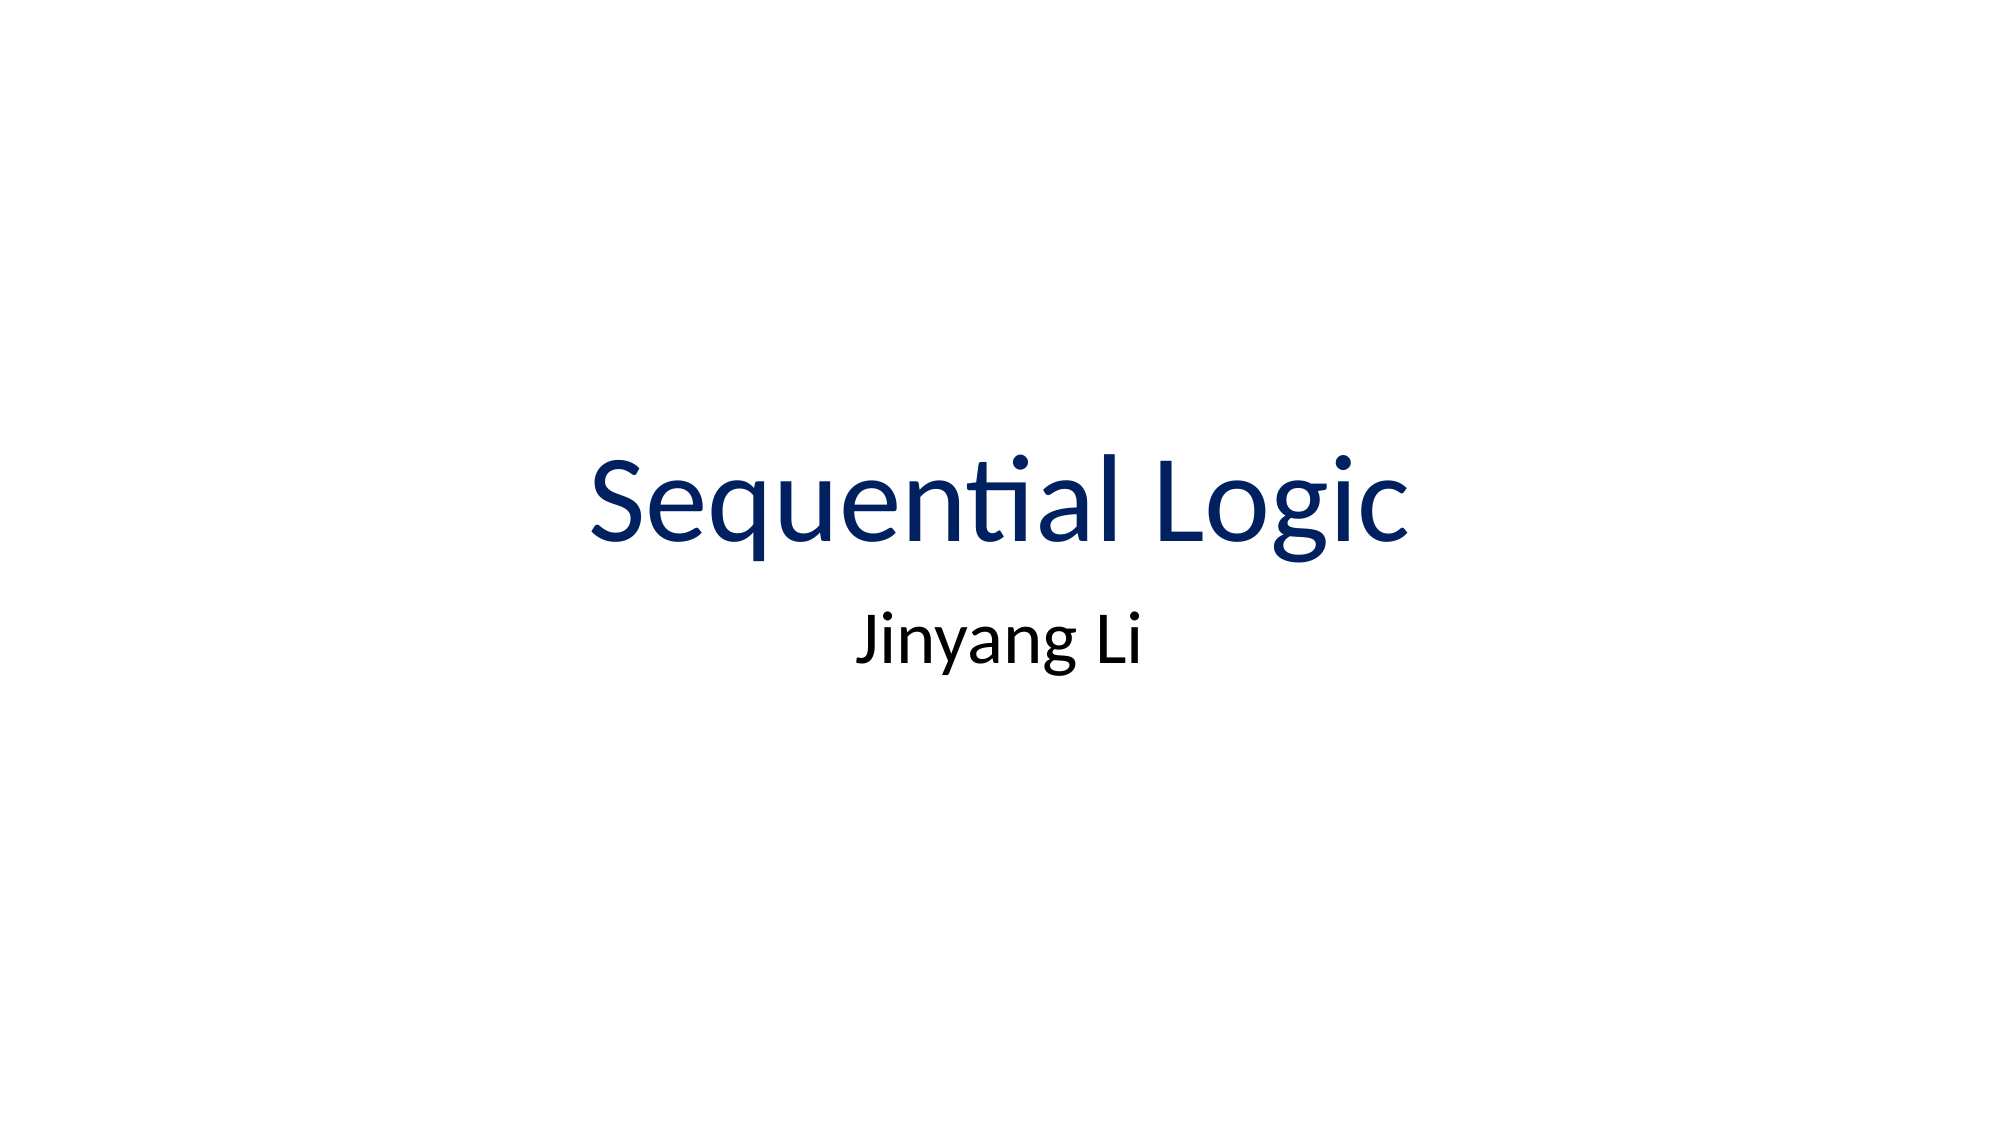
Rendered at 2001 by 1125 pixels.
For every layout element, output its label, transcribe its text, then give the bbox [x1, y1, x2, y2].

subtitle Jinyang Li [249, 590, 1750, 863]
title Sequential Logic [249, 184, 1750, 576]
